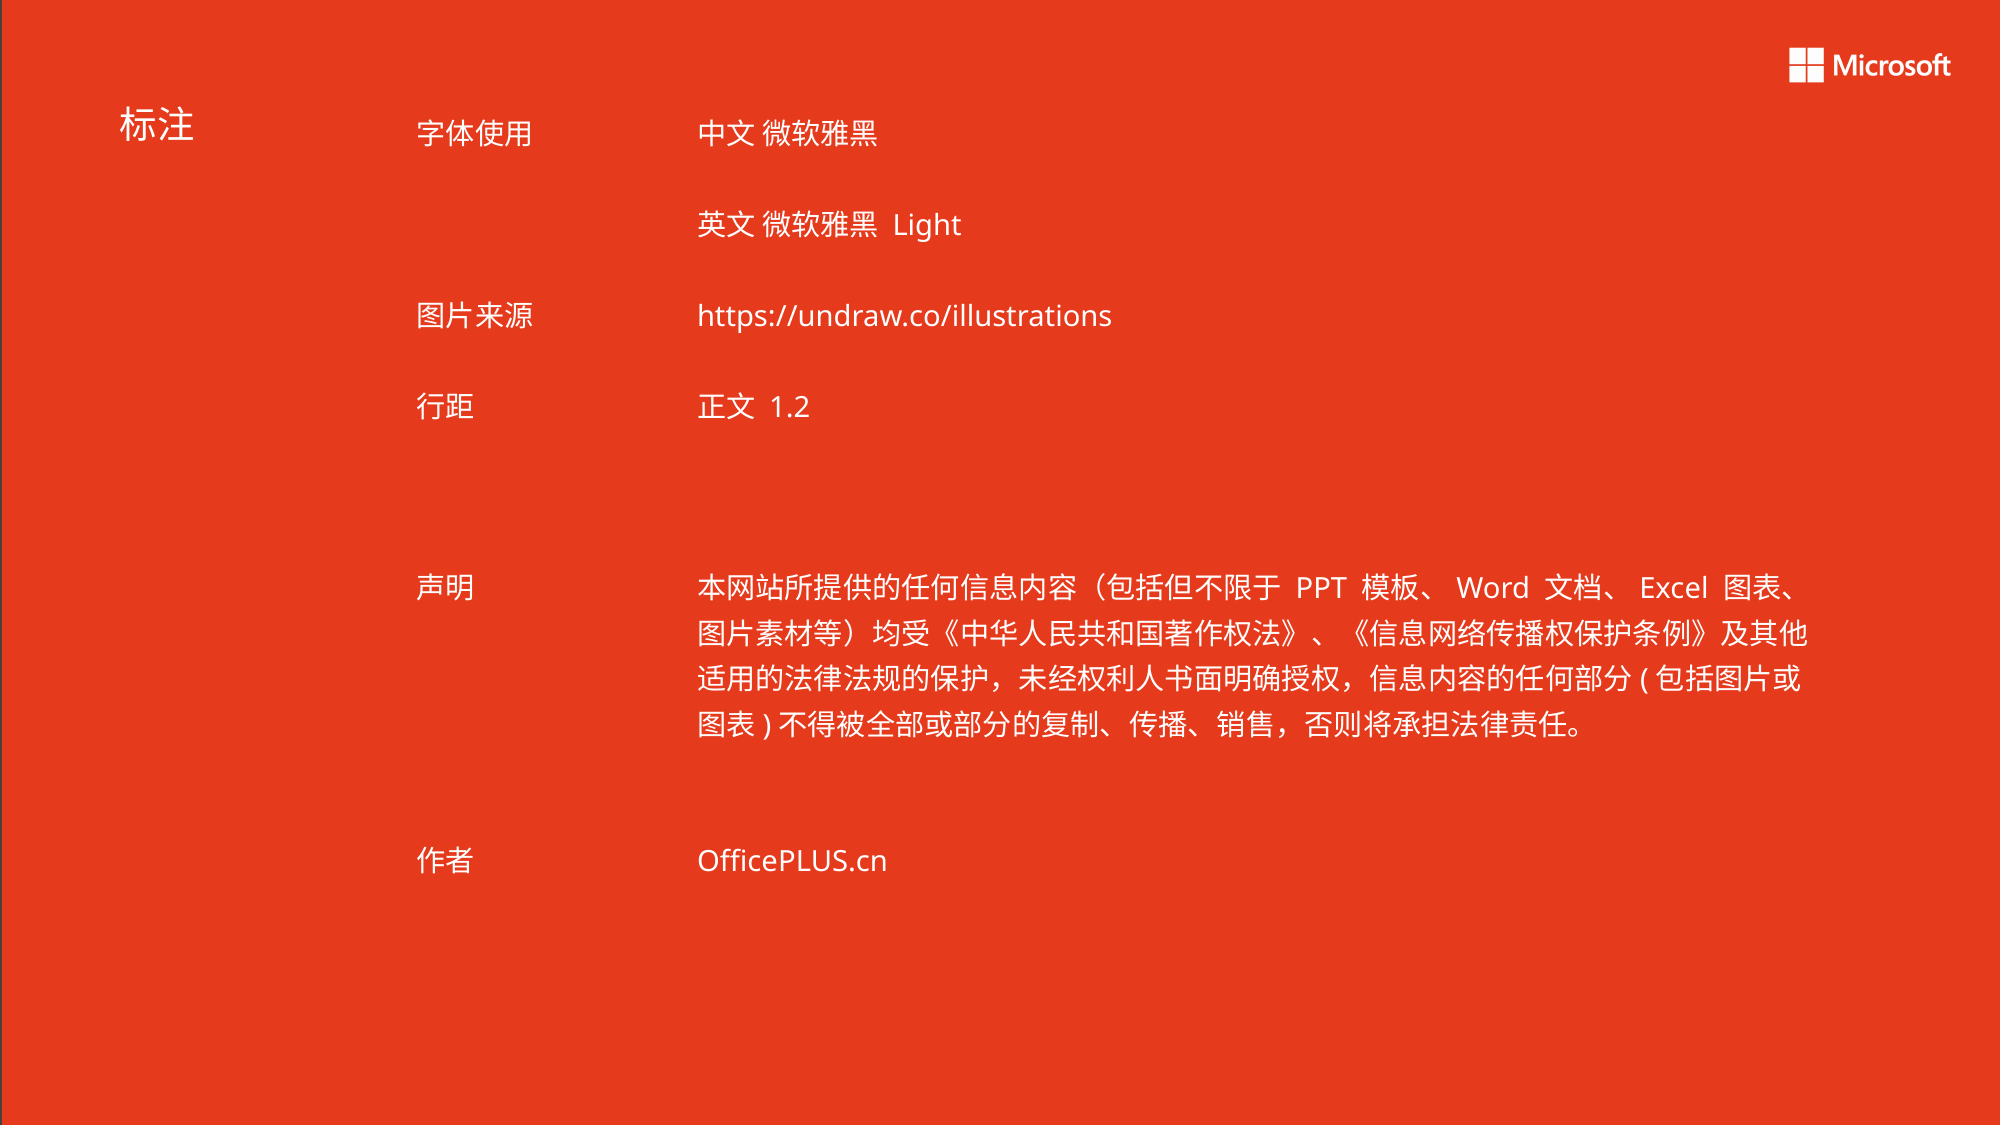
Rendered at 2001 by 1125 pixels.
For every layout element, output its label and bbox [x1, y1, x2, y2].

picture [1755, 13, 1985, 117]
